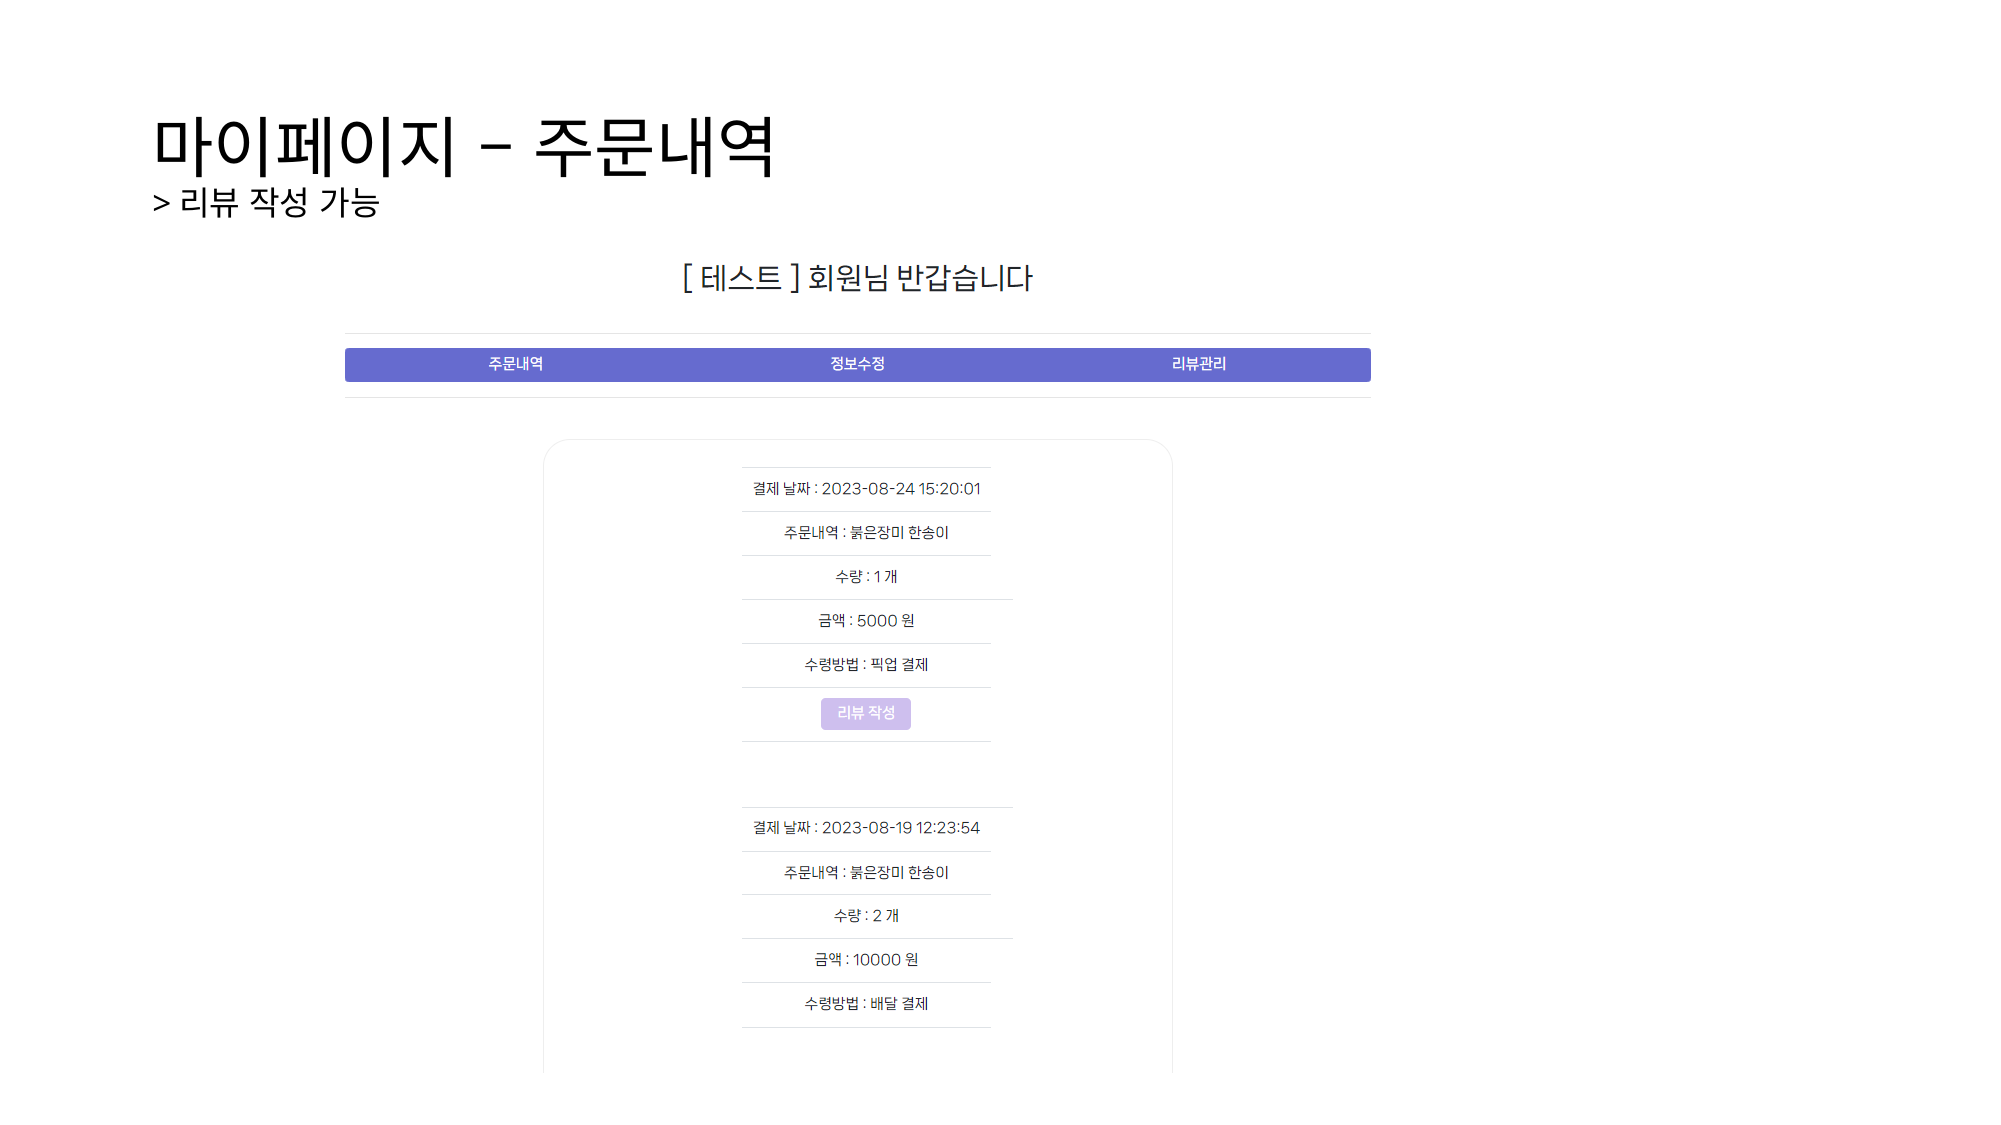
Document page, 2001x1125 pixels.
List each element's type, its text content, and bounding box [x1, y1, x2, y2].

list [327, 242, 1413, 1073]
title 마이페이지 – 주문내역 >리뷰 작성 가능 [137, 59, 1863, 278]
